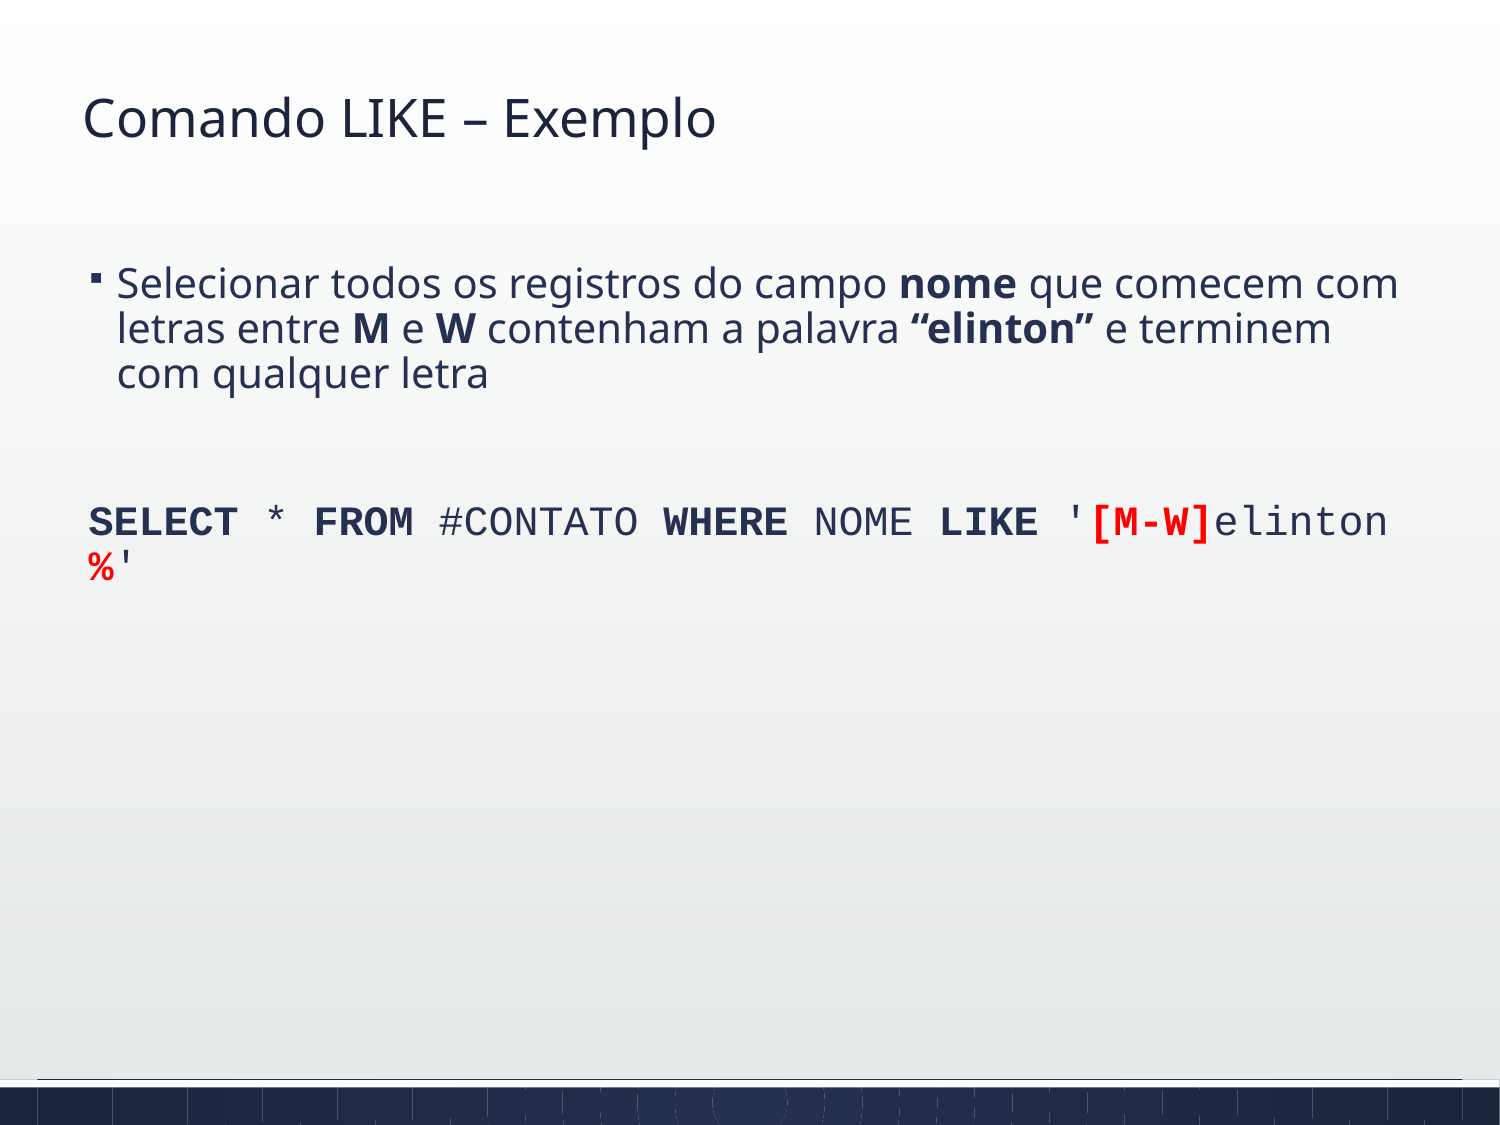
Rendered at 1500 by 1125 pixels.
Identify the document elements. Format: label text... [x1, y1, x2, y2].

title Comando LIKE – Exemplo [67, 19, 1433, 222]
list Selecionar todos os registros do campo nome que comecem com letras entre M e W contenham a palavra “elinton” e terminem com qualquer letra SELECT * FROM #CONTATO WHERE NOME LIKE '[M-W]elinton%' [67, 255, 1433, 1059]
